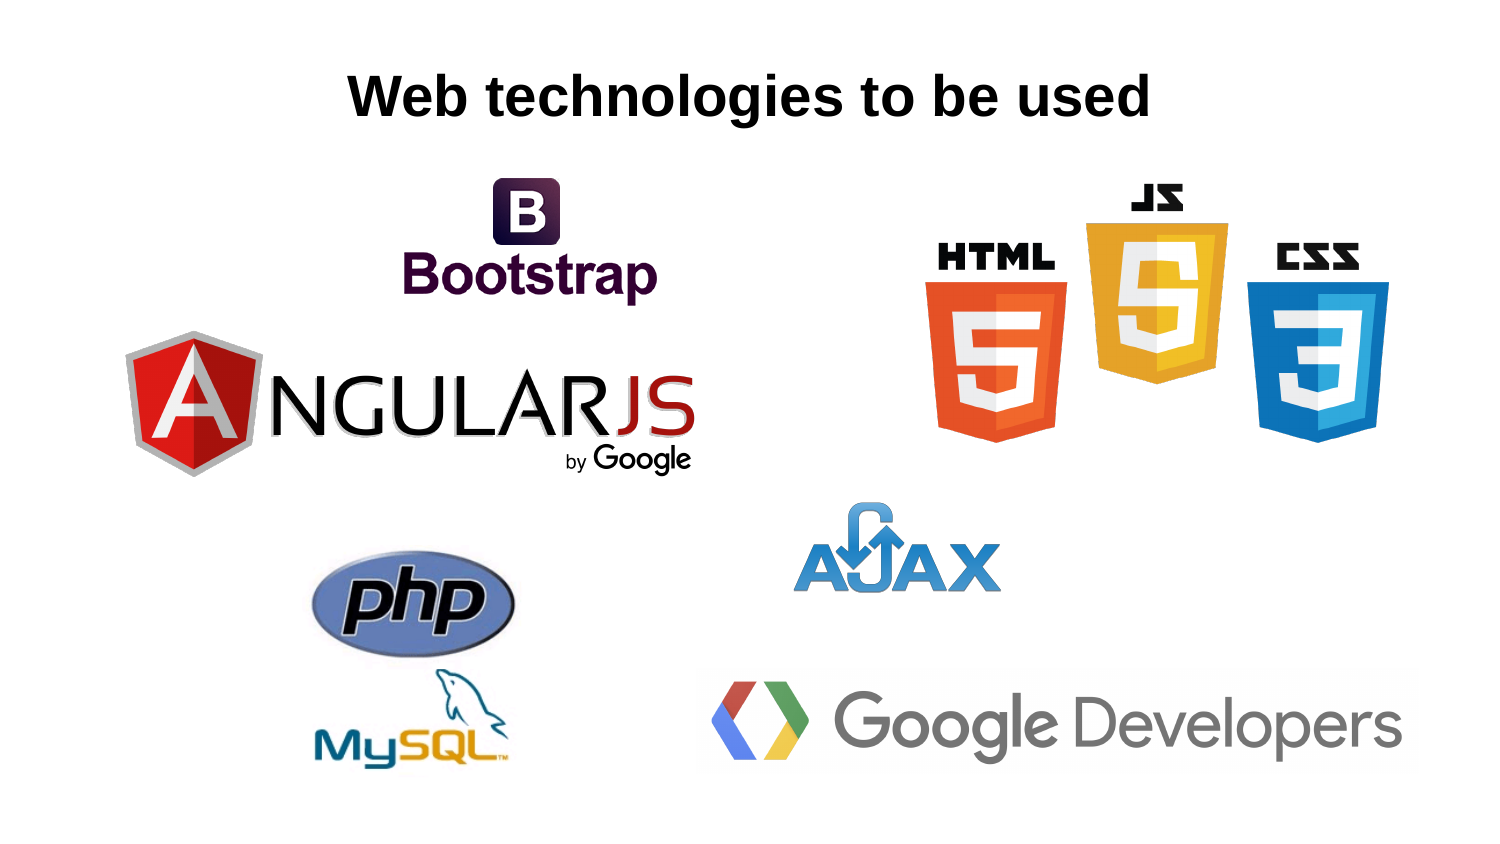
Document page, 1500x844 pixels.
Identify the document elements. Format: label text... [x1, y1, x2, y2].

title Web technologies to be used [51, 43, 1449, 138]
picture [270, 545, 549, 792]
picture [913, 173, 1401, 459]
picture [787, 494, 1007, 600]
picture [122, 327, 697, 481]
picture [696, 668, 1419, 774]
picture [365, 164, 697, 318]
